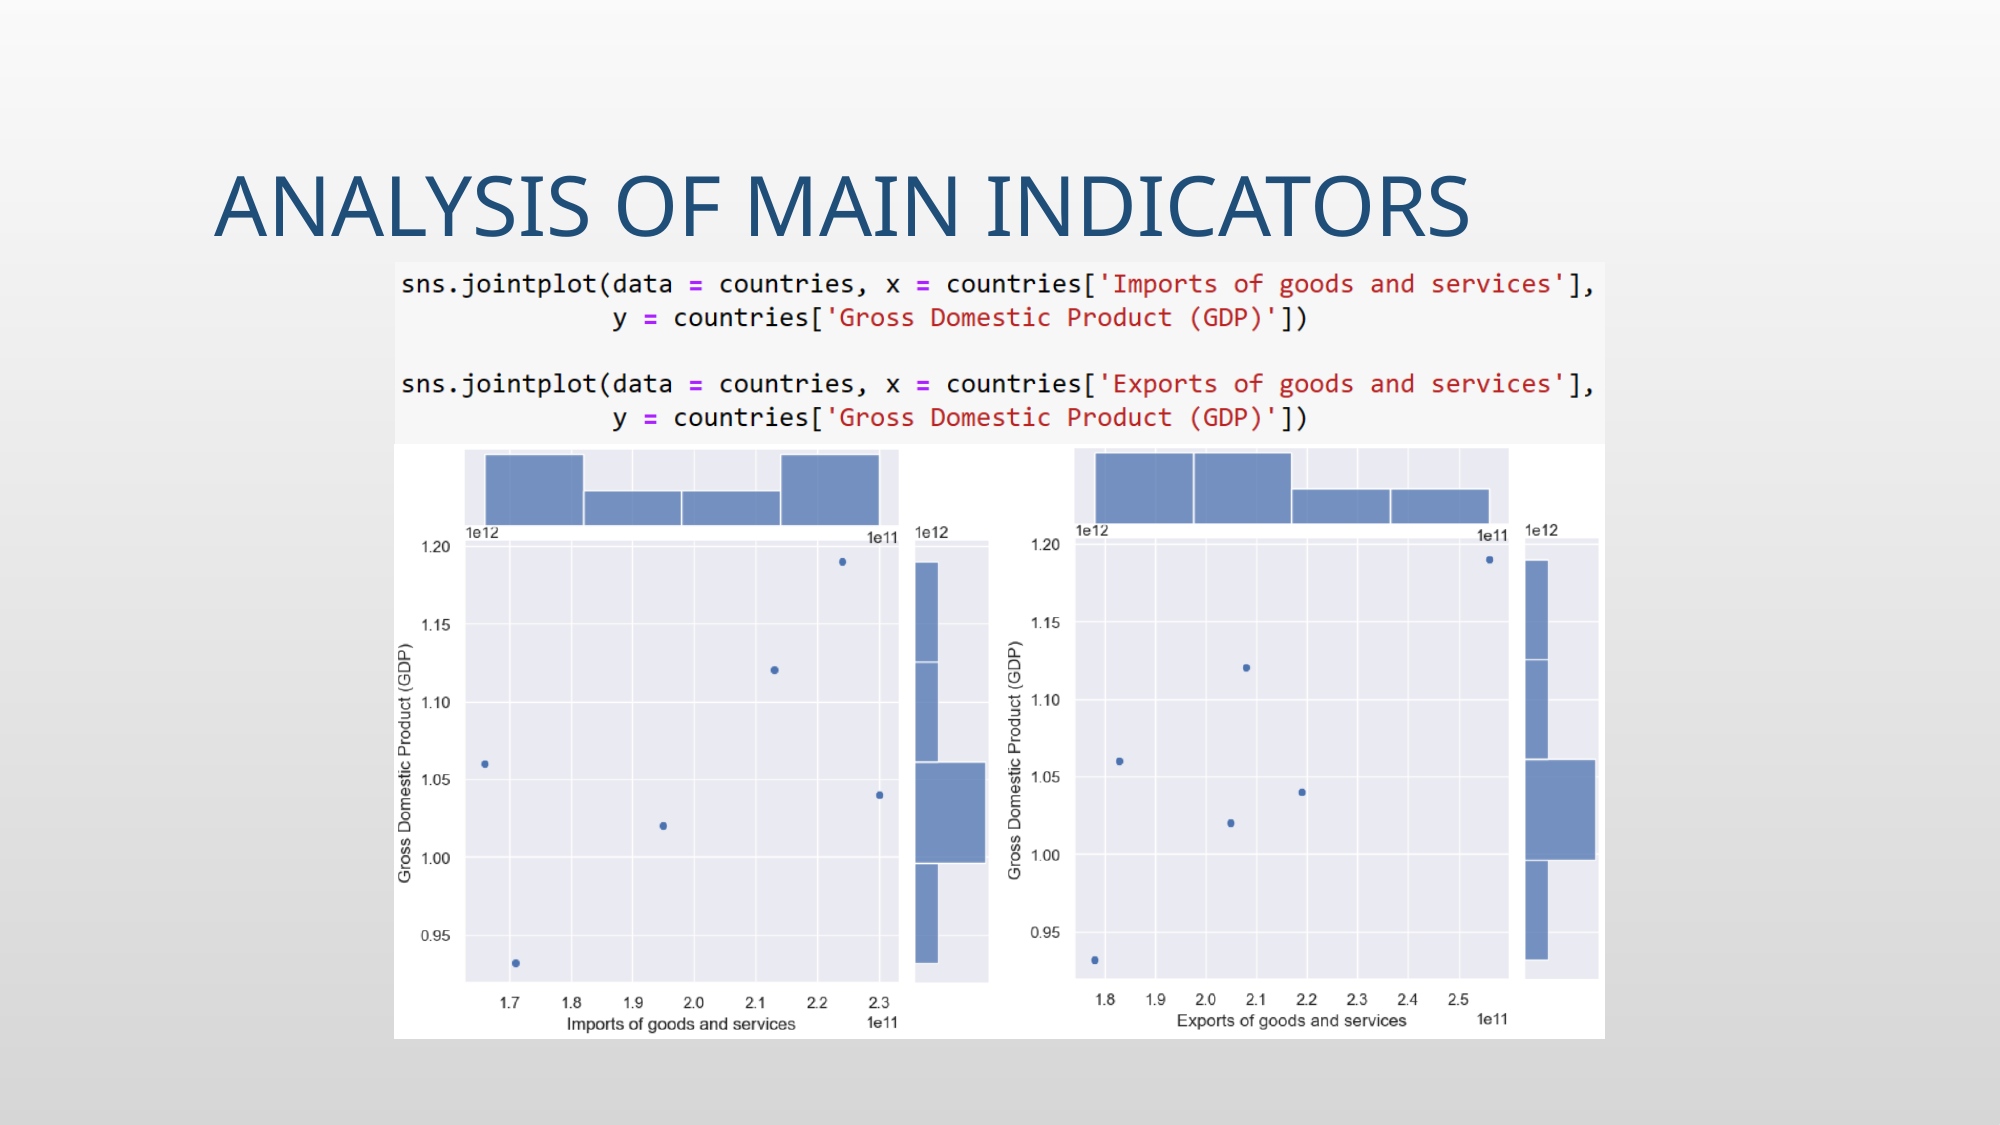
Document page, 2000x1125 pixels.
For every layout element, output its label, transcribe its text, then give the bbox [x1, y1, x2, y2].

picture [394, 262, 1605, 1039]
title Analysis of main indicators [199, 45, 1800, 263]
